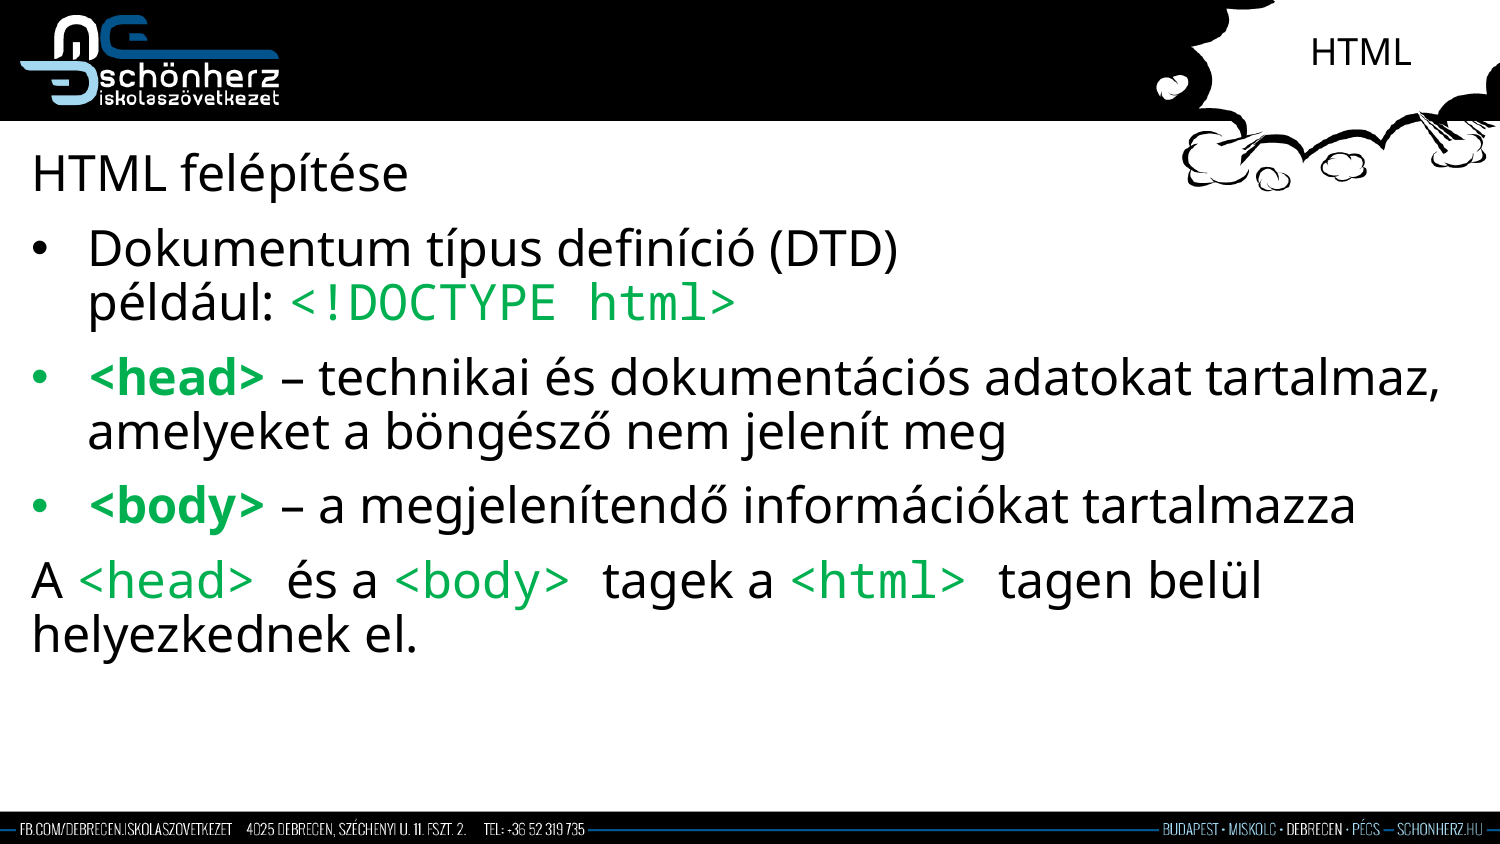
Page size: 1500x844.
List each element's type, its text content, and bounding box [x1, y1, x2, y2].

title HTML [1233, 11, 1488, 81]
subtitle HTML felépítése Dokumentum típus definíció (DTD) például: <!DOCTYPE html> <head> – technikai és dokumentációs adatokat tartalmaz, amelyeket a böngésző nem jelenít meg <body> – a megjelenítendő információkat tartalmazza A <head> és a <body> tagek a <html> tagen belül helyezkednek el. [16, 140, 1488, 809]
picture [0, 0, 1500, 844]
